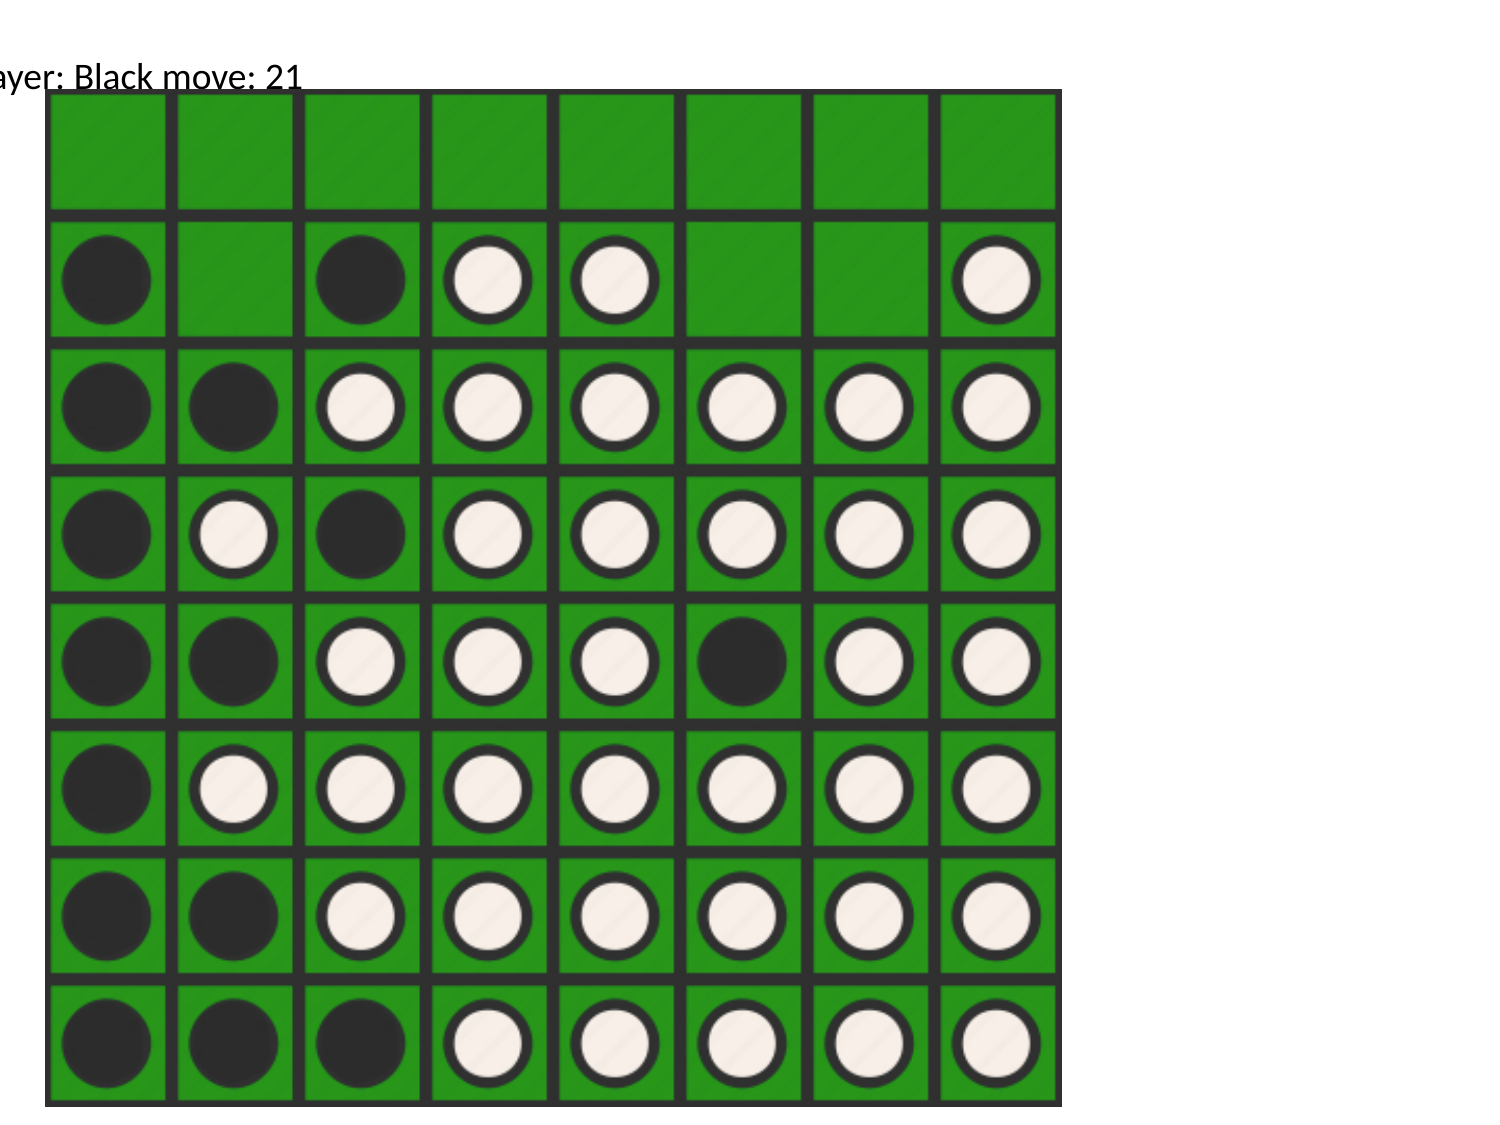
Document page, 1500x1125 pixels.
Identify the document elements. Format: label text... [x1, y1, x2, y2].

text_box turn: 49 player: Black move: 21 [0, 44, 319, 105]
picture [44, 89, 1062, 1107]
